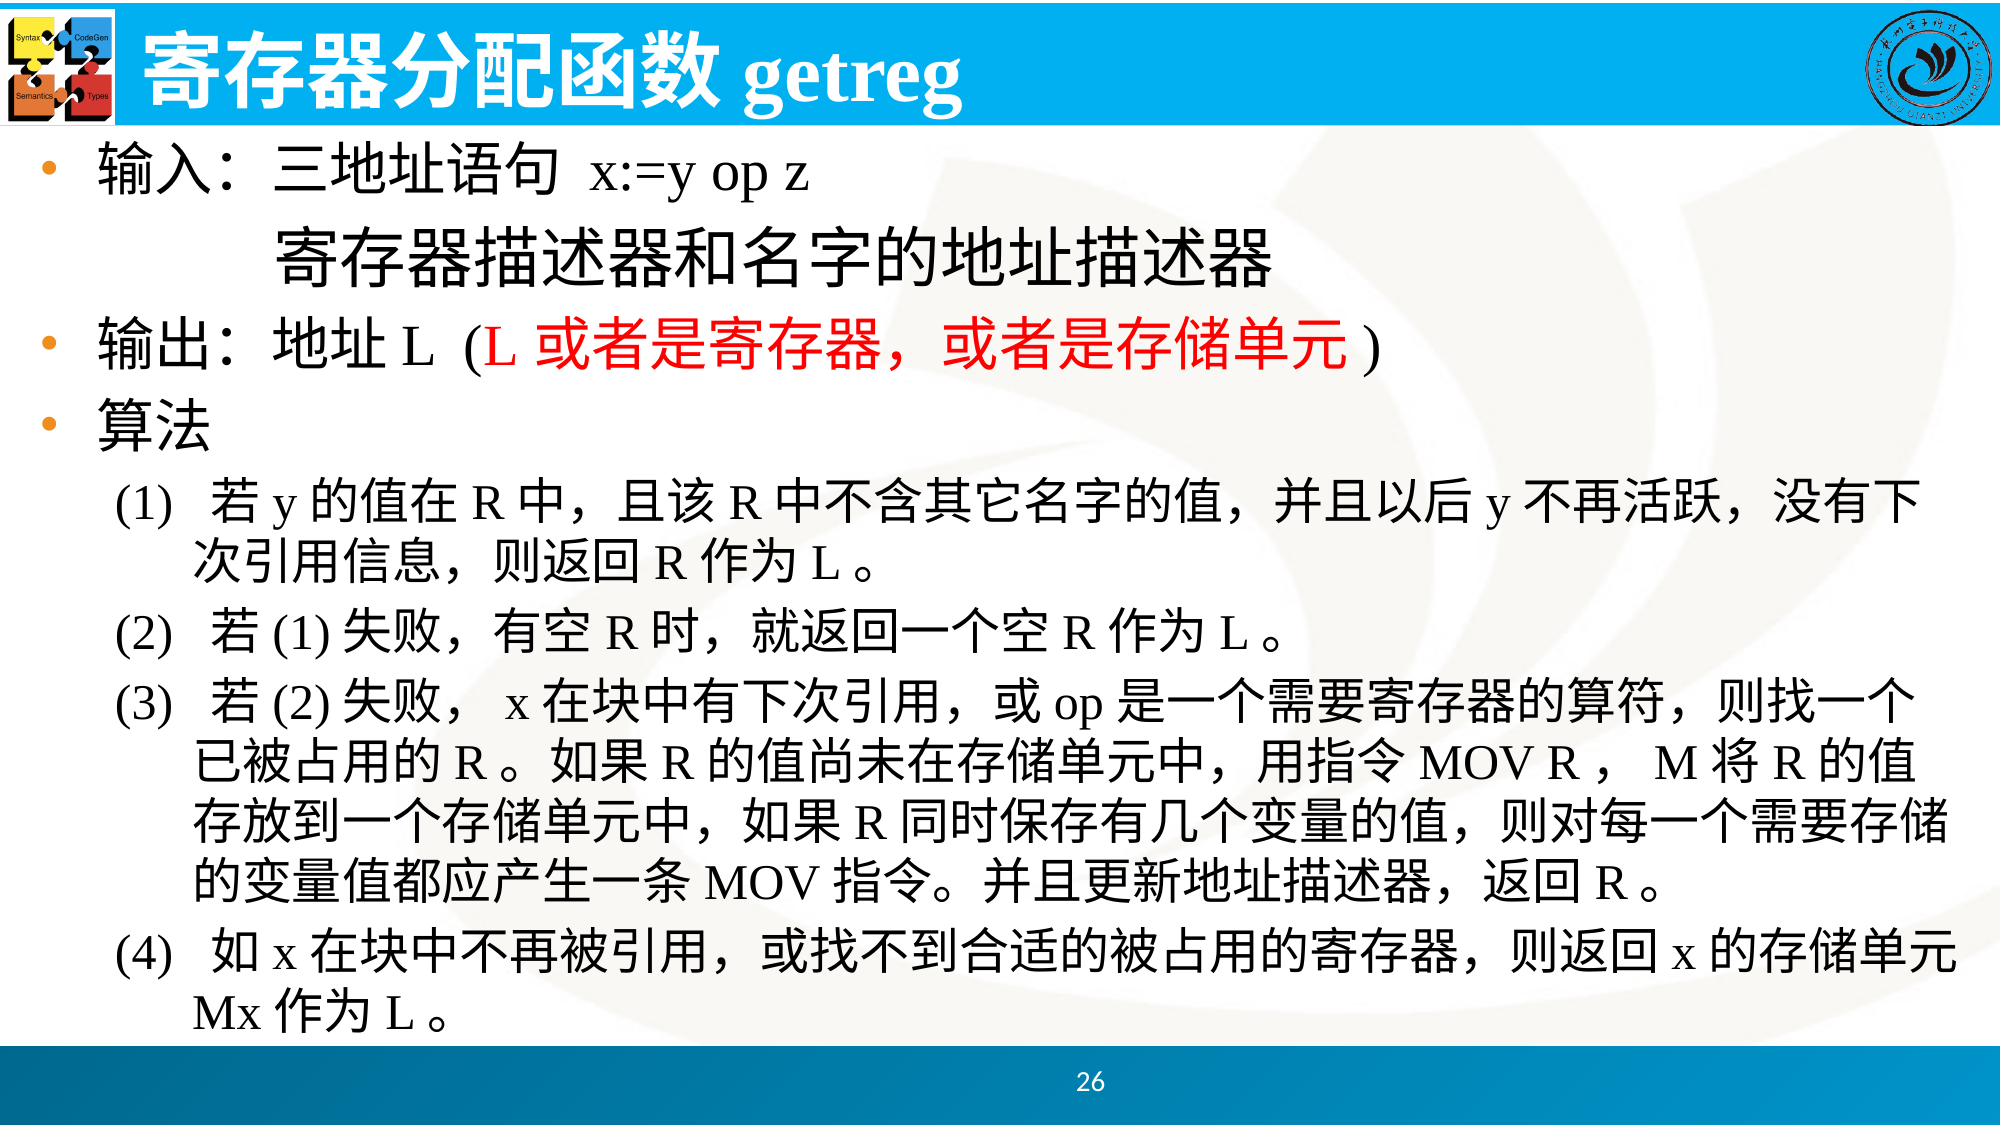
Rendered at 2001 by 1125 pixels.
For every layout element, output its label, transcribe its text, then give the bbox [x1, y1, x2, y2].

list 输入：三地址语句 x:=y op z 寄存器描述器和名字的地址描述器 输出：地址L (L或者是寄存器，或者是存储单元) 算法 (1) 若y的值在R中，且该R中不含其它名字的值，并且以后y不再活跃，没有下次引用信息，则返回R作为L。 (2) 若(1)失败，有空R时，就返回一个空R作为L。 (3) 若(2)失败，x在块中有下次引用，或op是一个需要寄存器的算符，则找一个已被占用的R。如果R的值尚未在存储单元中，用指令MOV R，M将R的值存放到一个存储单元中，如果R同时保存有几个变量的值，则对每一个需要存储的变量值都应产生一条MOV指令。并且更新地址描述器，返回R。 (4) 如x在块中不再被引用，或找不到合适的被占用的寄存器，则返回x的存储单元Mx作为L。 [24, 125, 1975, 1043]
slide_number 26 [873, 1042, 1308, 1118]
title 寄存器分配函数getreg [125, 6, 1934, 126]
